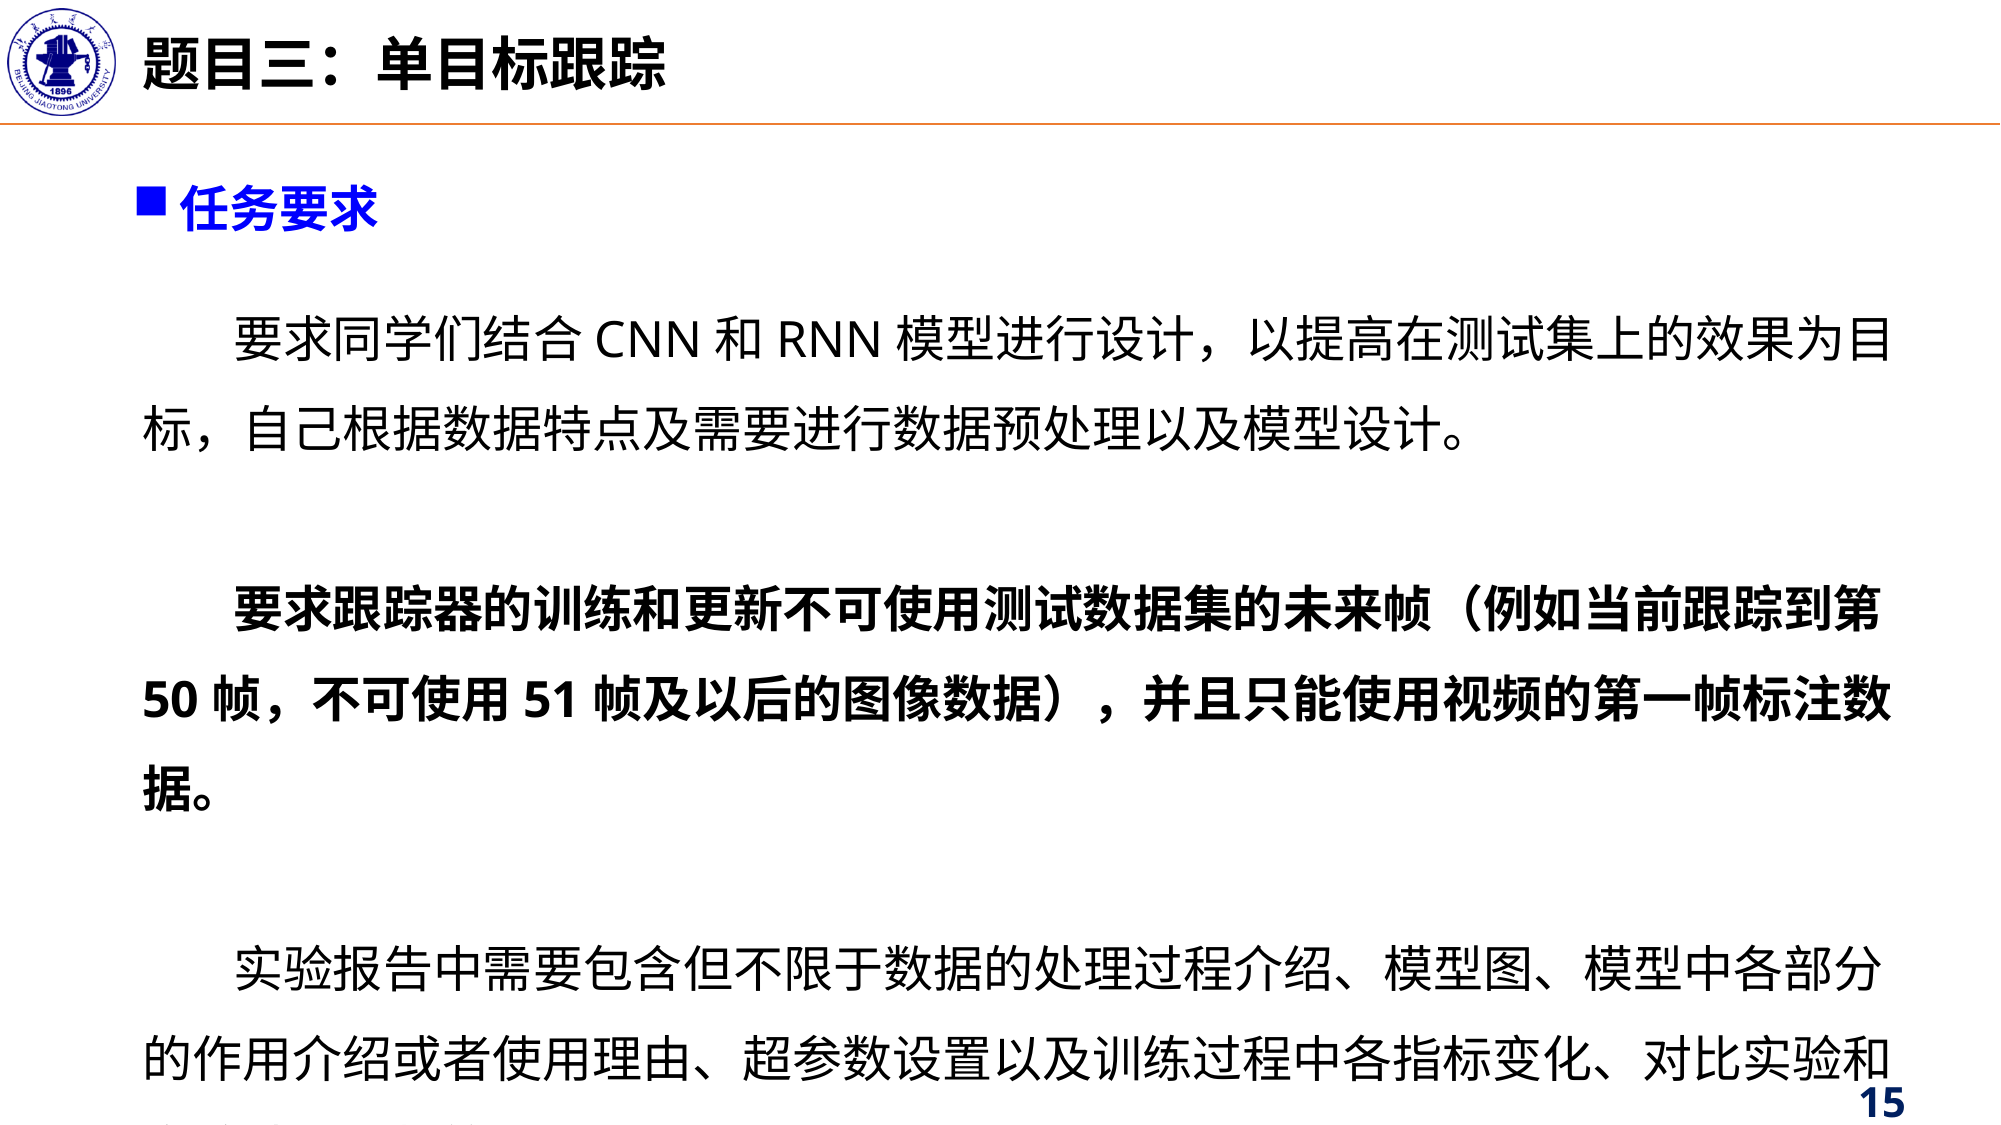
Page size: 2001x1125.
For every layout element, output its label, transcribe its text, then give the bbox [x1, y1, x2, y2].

text_box 要求同学们结合CNN和RNN模型进行设计，以提高在测试集上的效果为目标，自己根据数据特点及需要进行数据预处理以及模型设计。 要求跟踪器的训练和更新不可使用测试数据集的未来帧（例如当前跟踪到第50帧，不可使用51帧及以后的图像数据），并且只能使用视频的第一帧标注数据。 实验报告中需要包含但不限于数据的处理过程介绍、模型图、模型中各部分的作用介绍或者使用理由、超参数设置以及训练过程中各指标变化、对比实验和实验结果分析等。 [127, 269, 1924, 1125]
text_box 任务要求 [117, 139, 1772, 245]
picture [7, 8, 116, 116]
text_box 题目三：单目标跟踪 [127, 19, 1958, 105]
